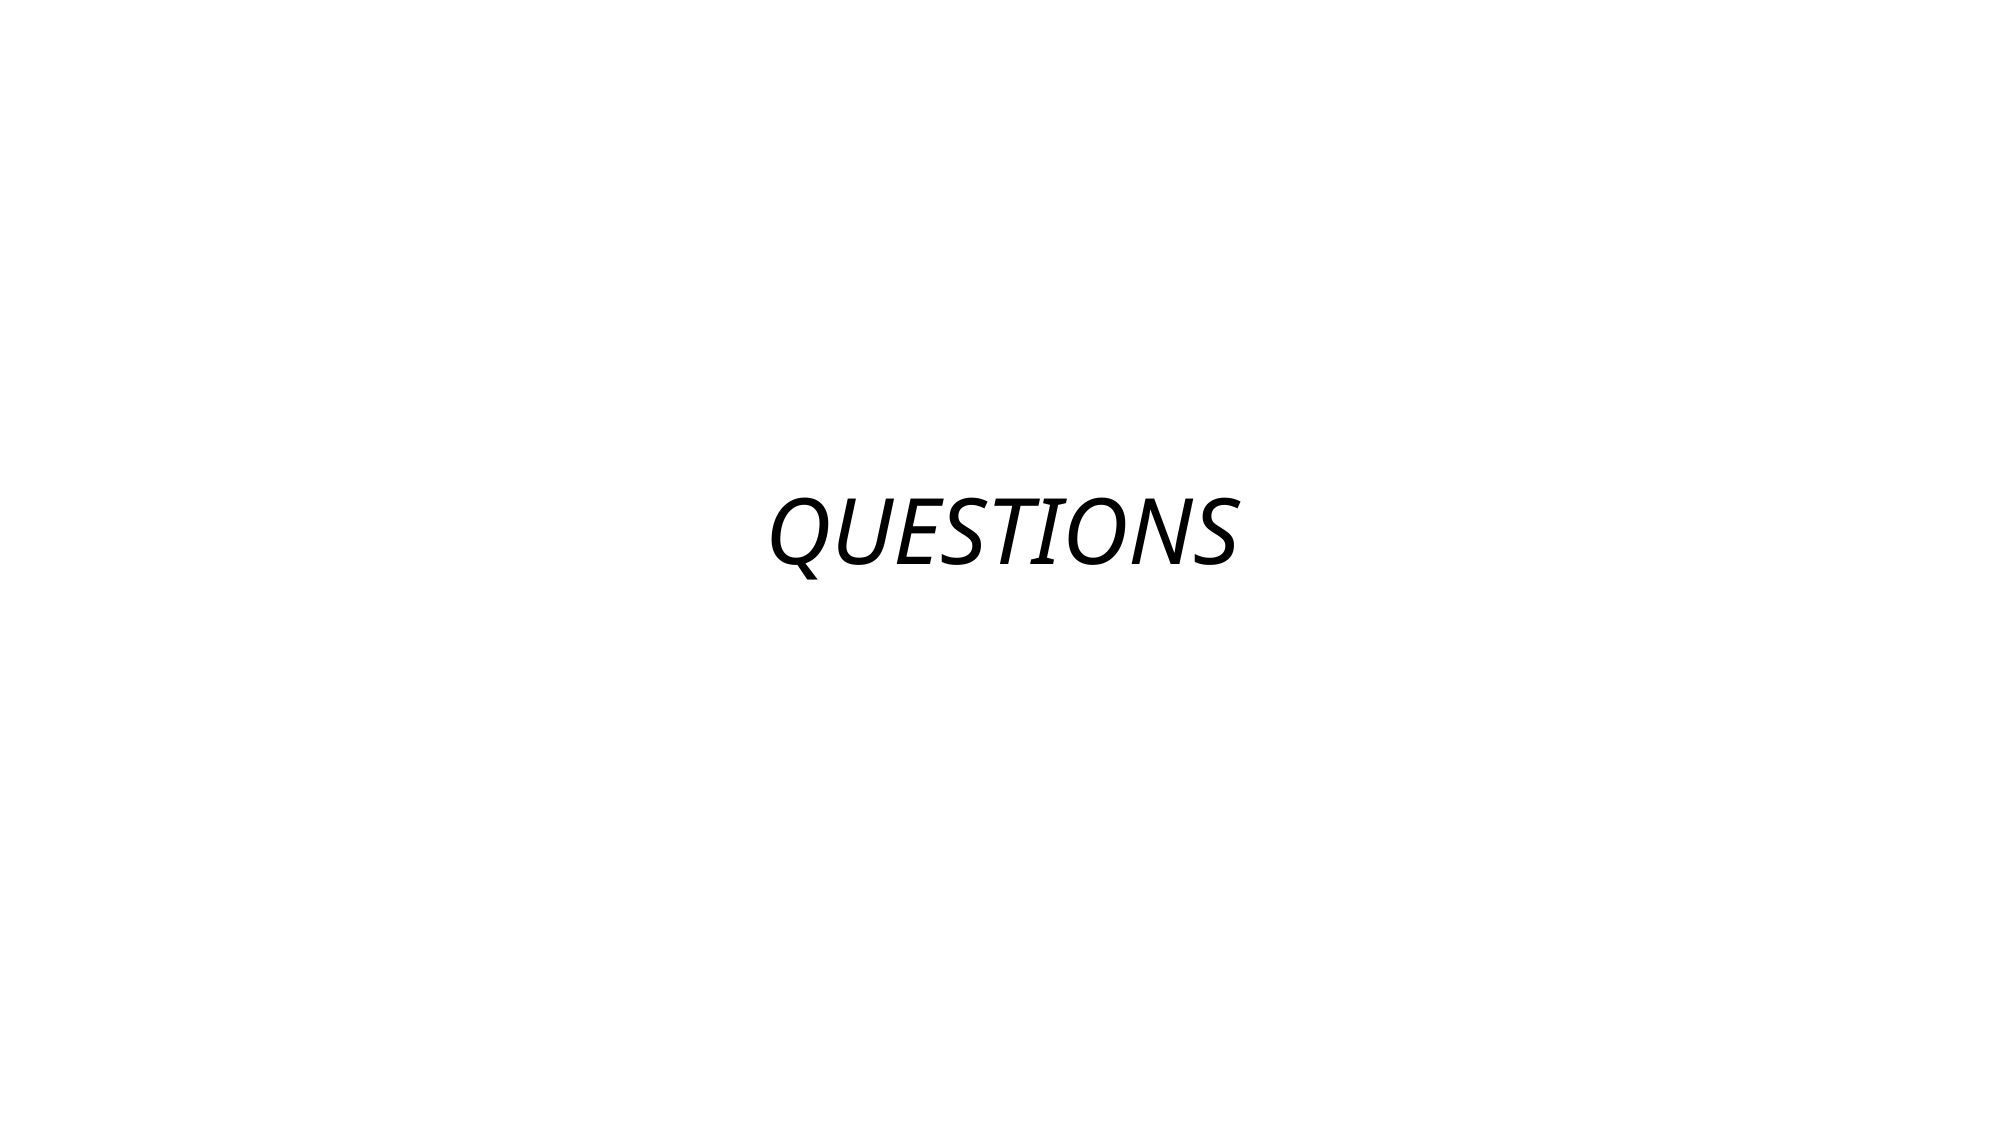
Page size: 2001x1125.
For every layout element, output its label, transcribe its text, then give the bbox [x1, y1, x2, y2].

title QUESTIONS [750, 425, 1280, 644]
